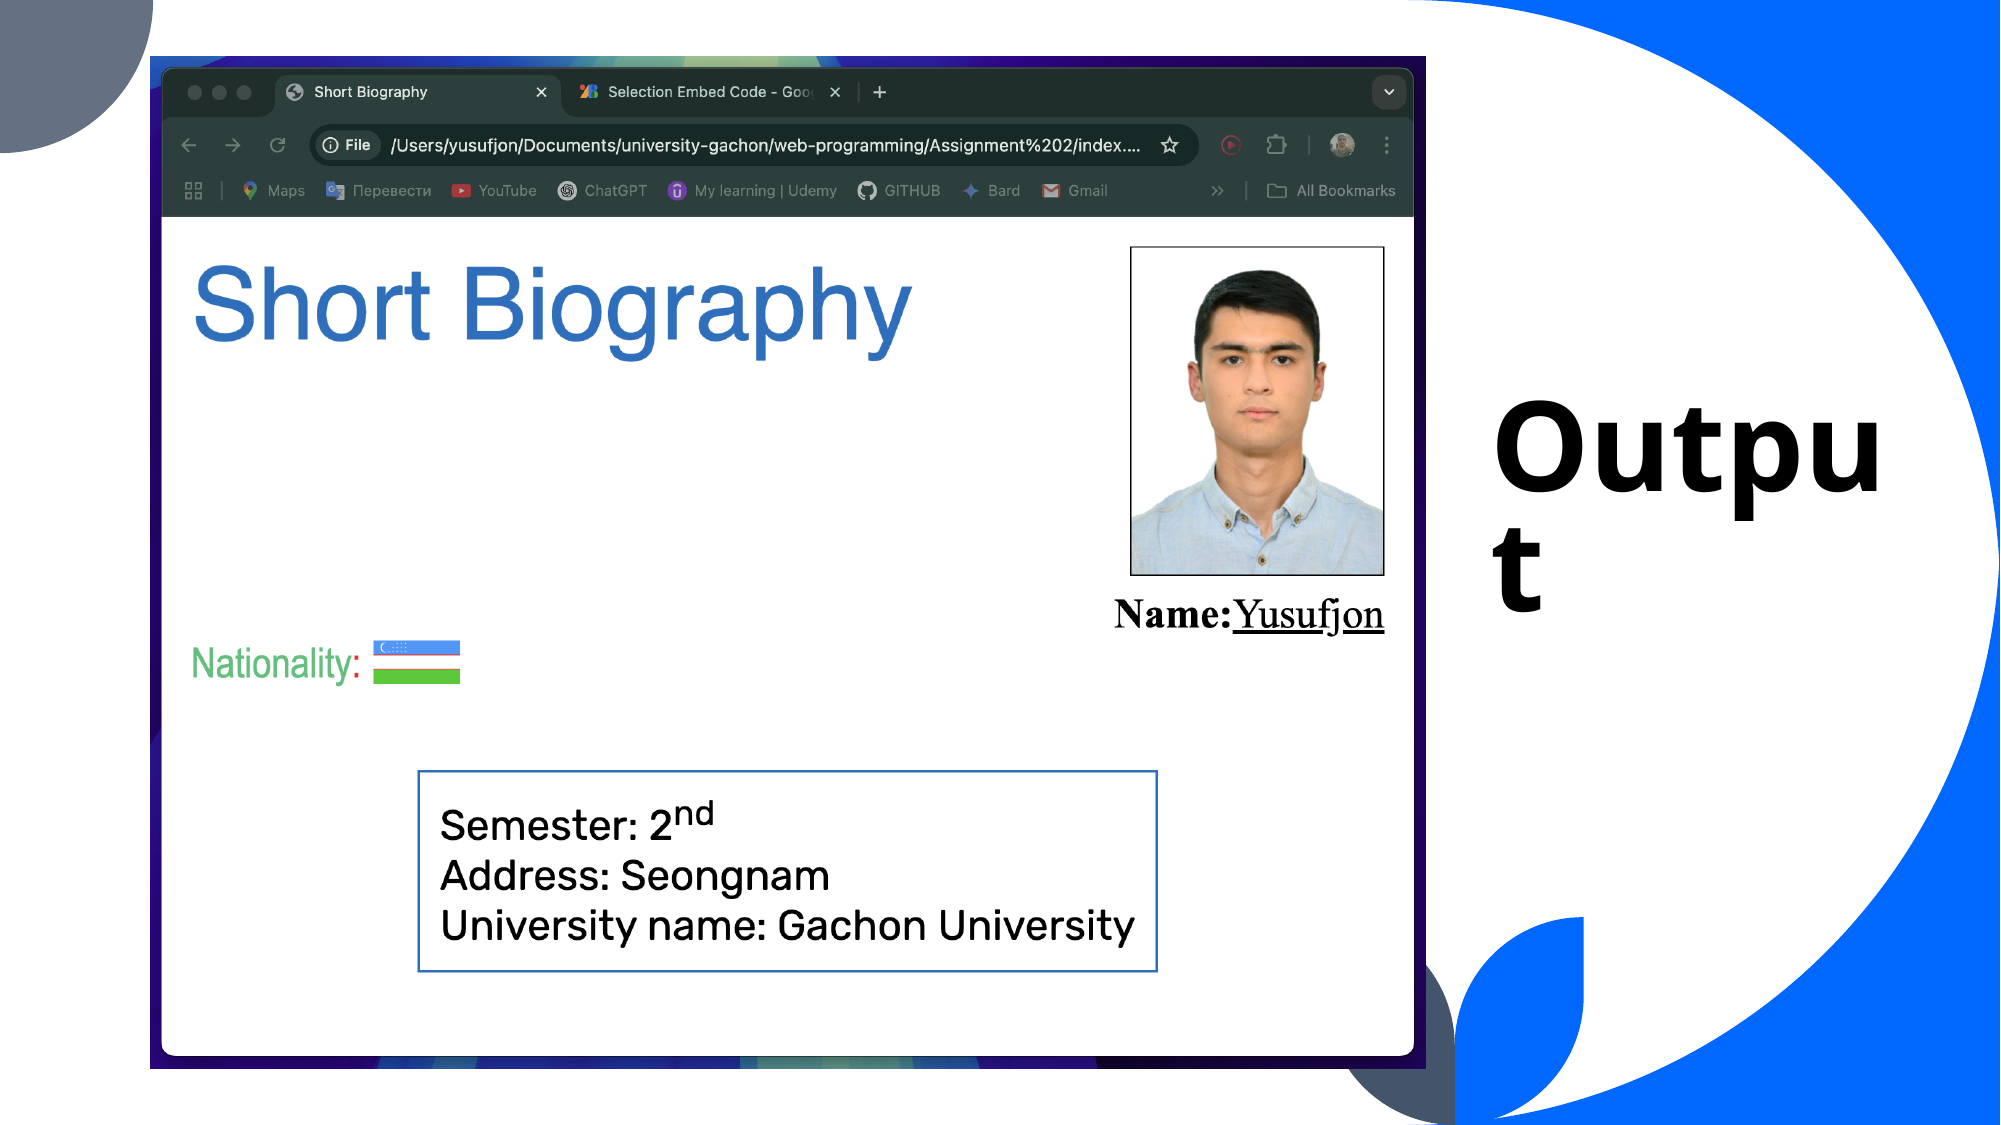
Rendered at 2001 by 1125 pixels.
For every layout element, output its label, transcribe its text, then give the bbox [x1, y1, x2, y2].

picture [150, 56, 1426, 1069]
title Output [1475, 481, 1906, 644]
